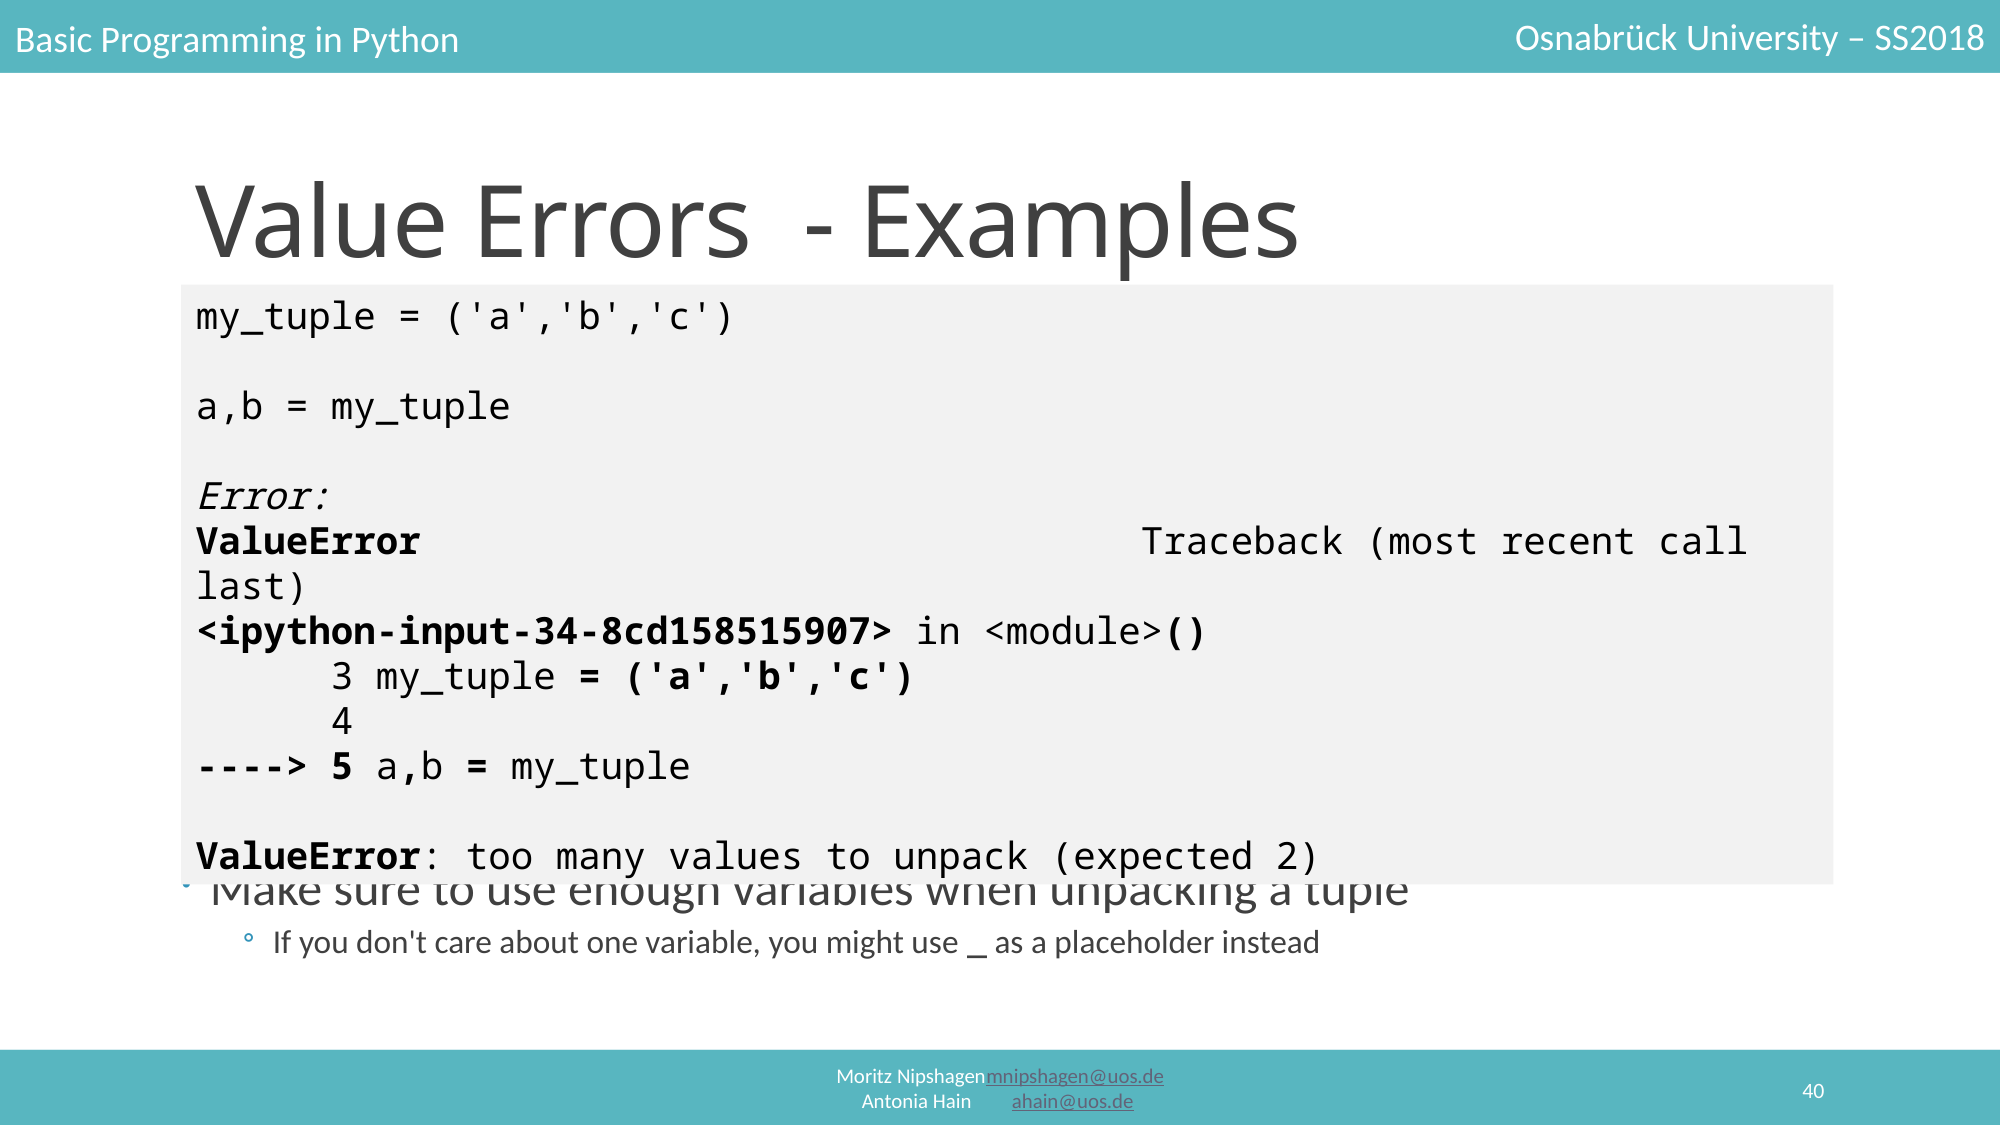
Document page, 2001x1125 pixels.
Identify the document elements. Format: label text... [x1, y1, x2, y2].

title Value Errors - Examples [180, 162, 1830, 285]
slide_number 40 [1624, 1059, 1840, 1120]
list Make sure to use enough variables when unpacking a tuple If you don't care about one variable, you might use _ as a placeholder instead [180, 854, 1830, 1017]
text_box my_tuple = ('a','b','c') a,b = my_tuple Error: ValueError Traceback (most recent call last) <ipython-input-34-8cd158515907> in <module>() 3 my_tuple = ('a','b','c') 4 ----> 5 a,b = my_tuple ValueError: too many values to unpack (expected 2) [181, 284, 1834, 885]
